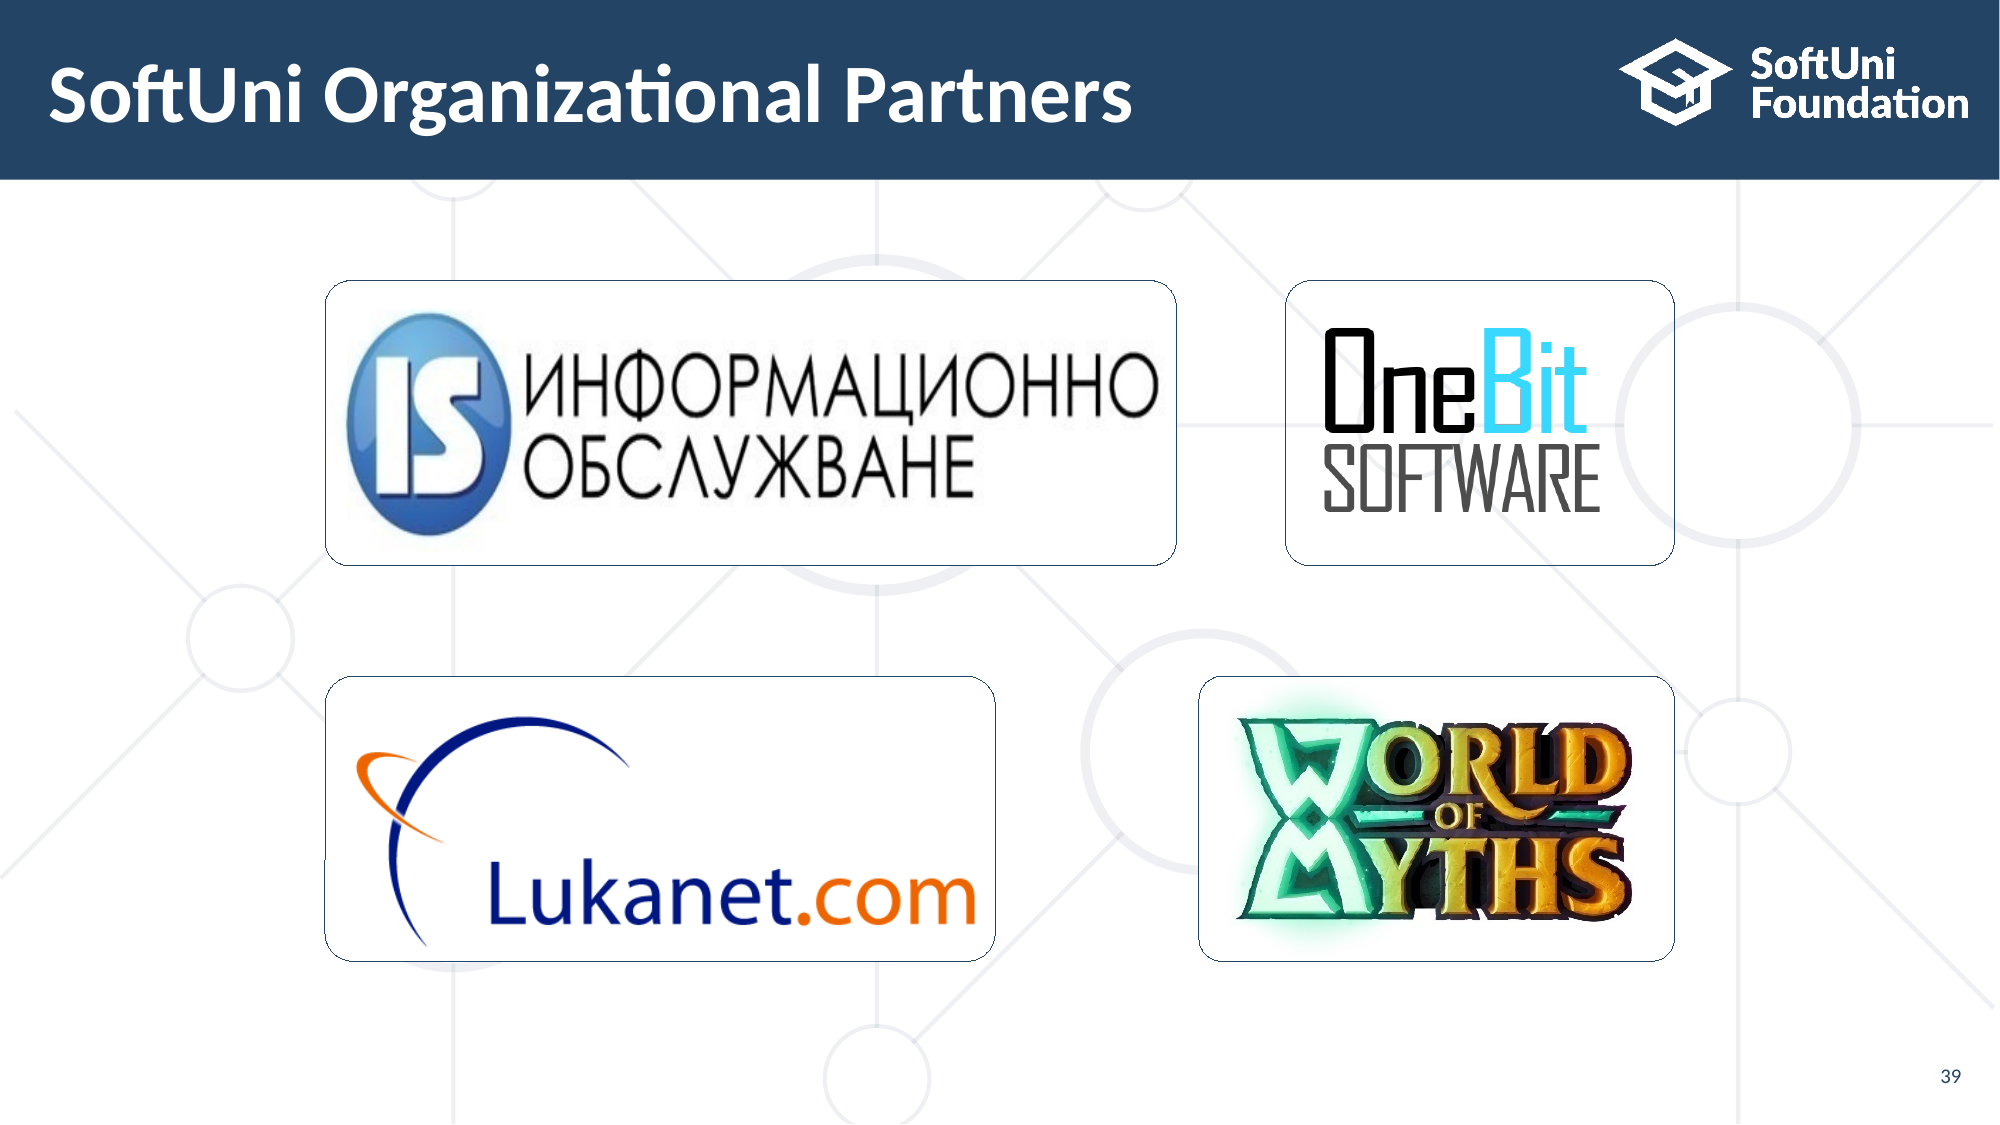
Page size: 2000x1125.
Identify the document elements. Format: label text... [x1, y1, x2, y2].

title SoftUni Organizational Partners [31, 16, 1591, 162]
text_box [324, 280, 1675, 962]
picture [1618, 38, 1968, 126]
slide_number 39 [1896, 1049, 1968, 1101]
